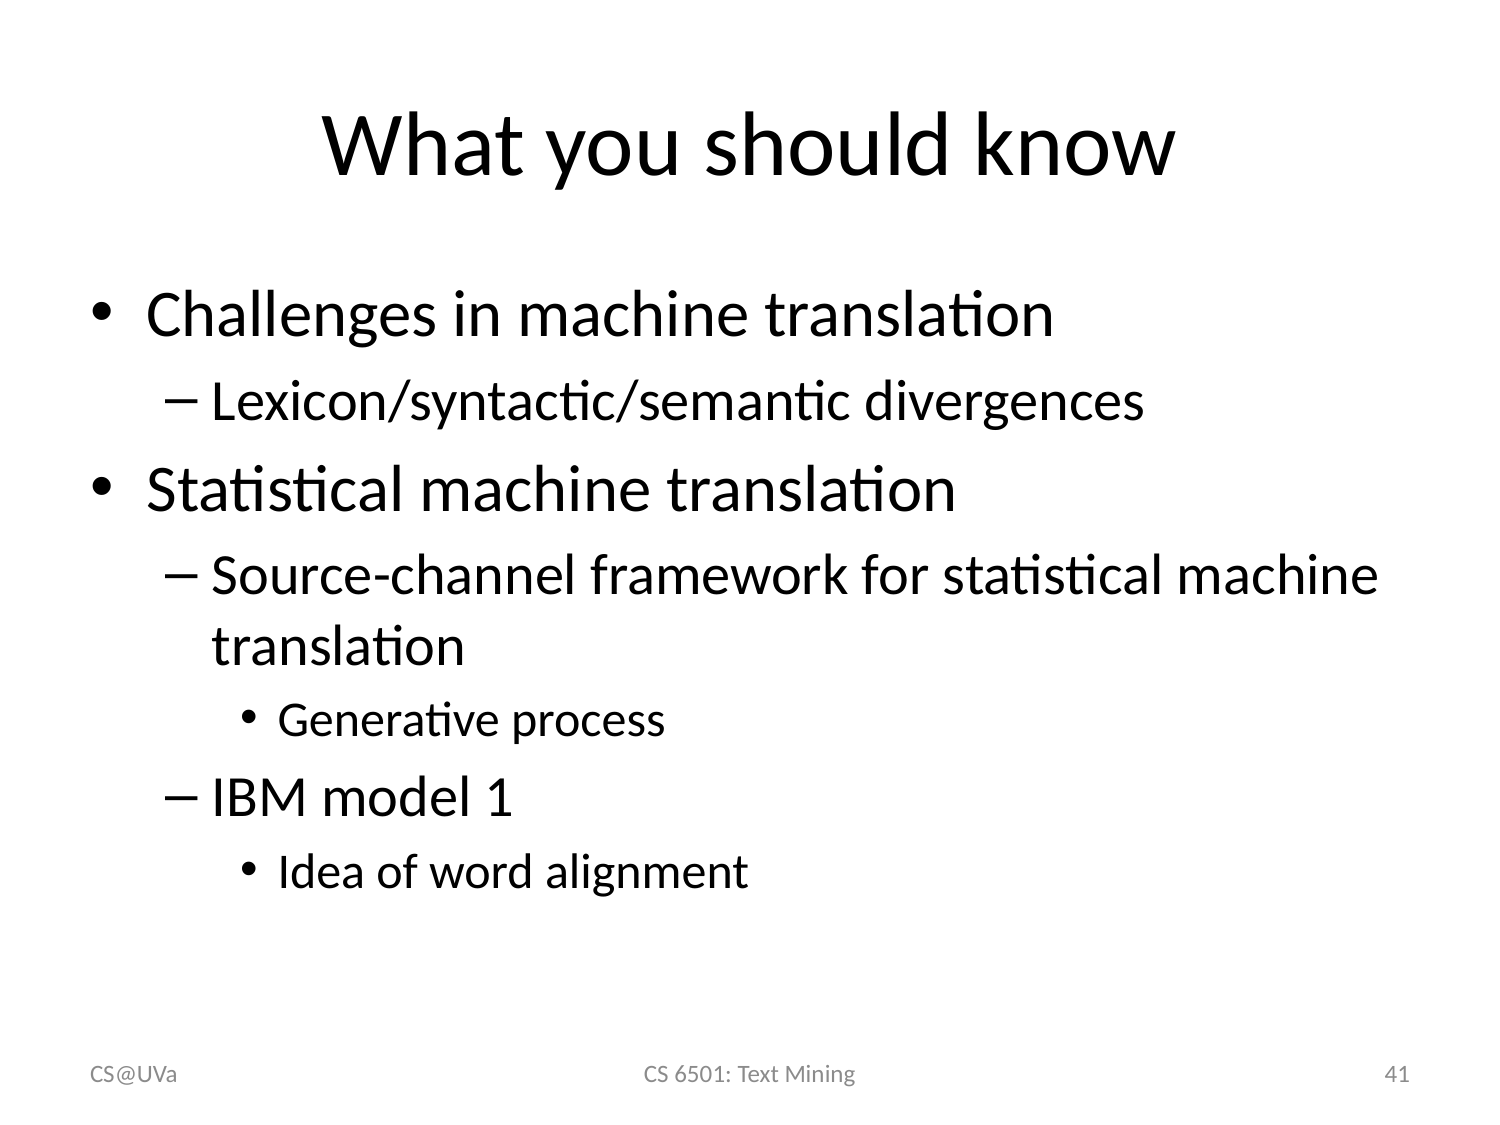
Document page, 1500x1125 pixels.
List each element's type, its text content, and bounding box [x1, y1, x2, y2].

list Challenges in machine translation Lexicon/syntactic/semantic divergences Statistical machine translation Source-channel framework for statistical machine translation Generative process IBM model 1 Idea of word alignment [75, 262, 1425, 1005]
footer CS 6501: Text Mining [512, 1042, 988, 1103]
slide_number 41 [1074, 1042, 1425, 1103]
title What you should know [75, 45, 1425, 233]
slide_number CS@UVa [75, 1042, 425, 1103]
